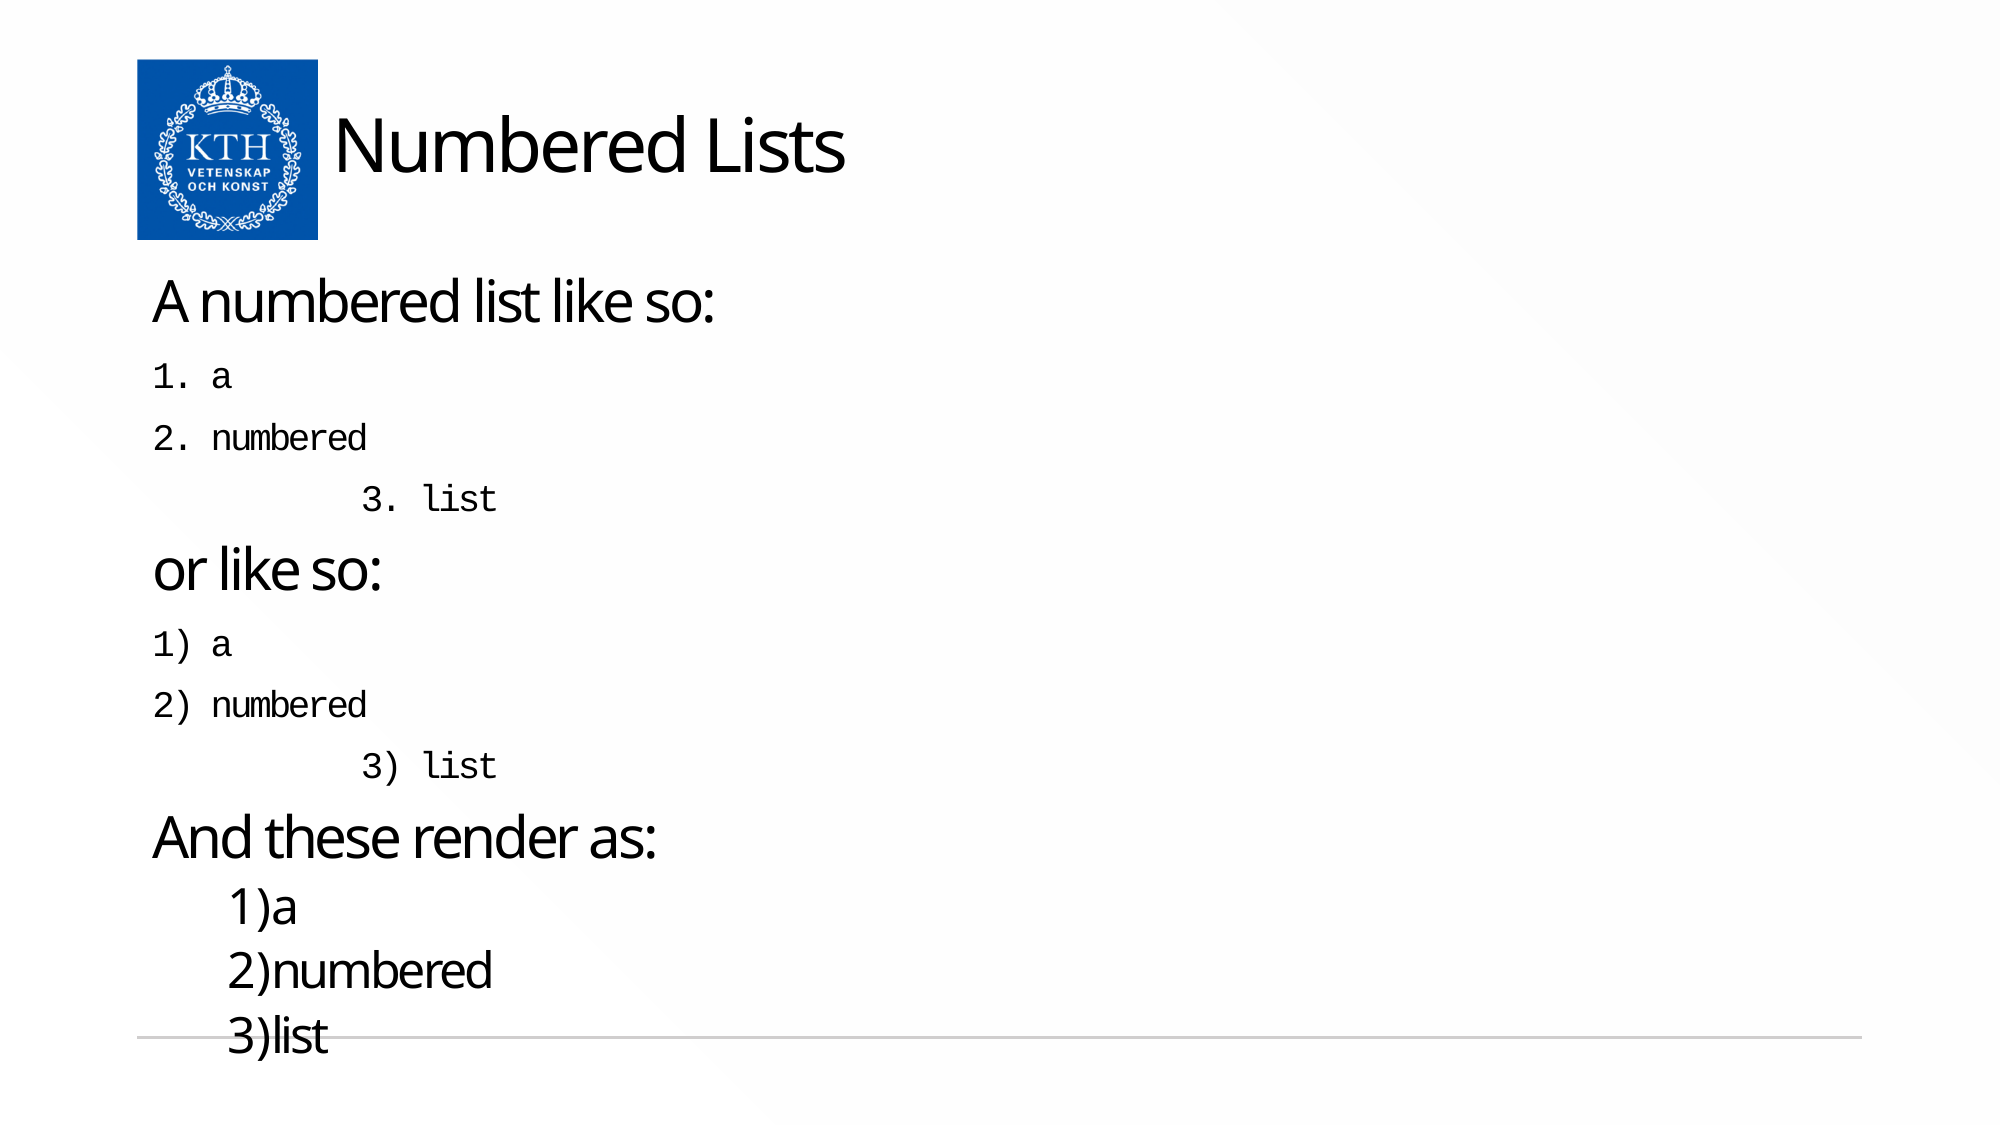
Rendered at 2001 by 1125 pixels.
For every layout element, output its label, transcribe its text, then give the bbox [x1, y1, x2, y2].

title Numbered Lists [317, 56, 1863, 240]
picture [137, 59, 317, 240]
list A numbered list like so: 1. a 2. numbered 3. list or like so: 1) a 2) numbered 3) list And these render as: a numbered list [137, 265, 1863, 1012]
